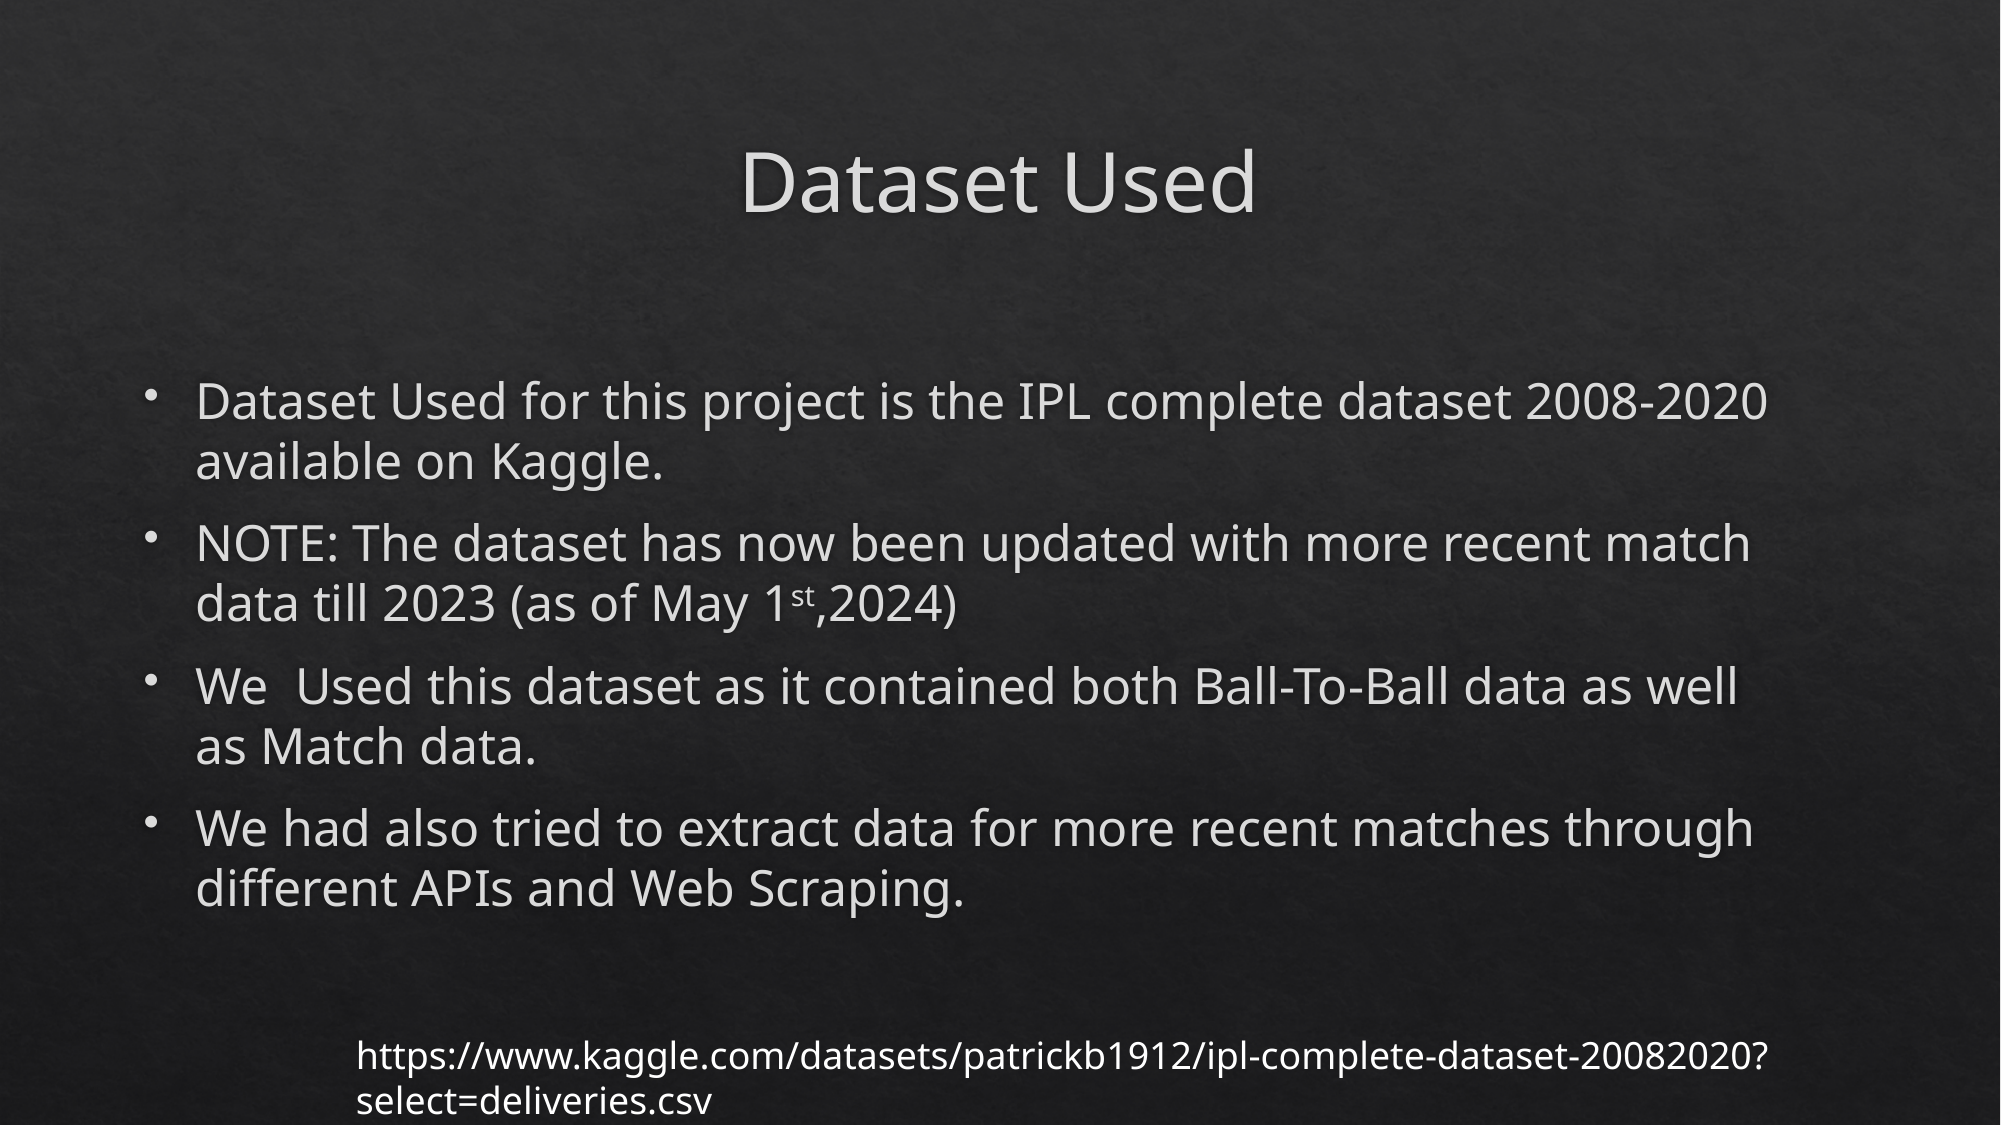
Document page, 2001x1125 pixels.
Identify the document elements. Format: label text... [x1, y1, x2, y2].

title Dataset Used [149, 99, 1849, 260]
text_box https://www.kaggle.com/datasets/patrickb1912/ipl-complete-dataset-20082020?select=deliveries.csv [340, 1024, 2000, 1125]
list Dataset Used for this project is the IPL complete dataset 2008-2020 available on Kaggle. NOTE: The dataset has now been updated with more recent match data till 2023 (as of May 1st,2024) We Used this dataset as it contained both Ball-To-Ball data as well as Match data. We had also tried to extract data for more recent matches through different APIs and Web Scraping. [124, 361, 1795, 788]
